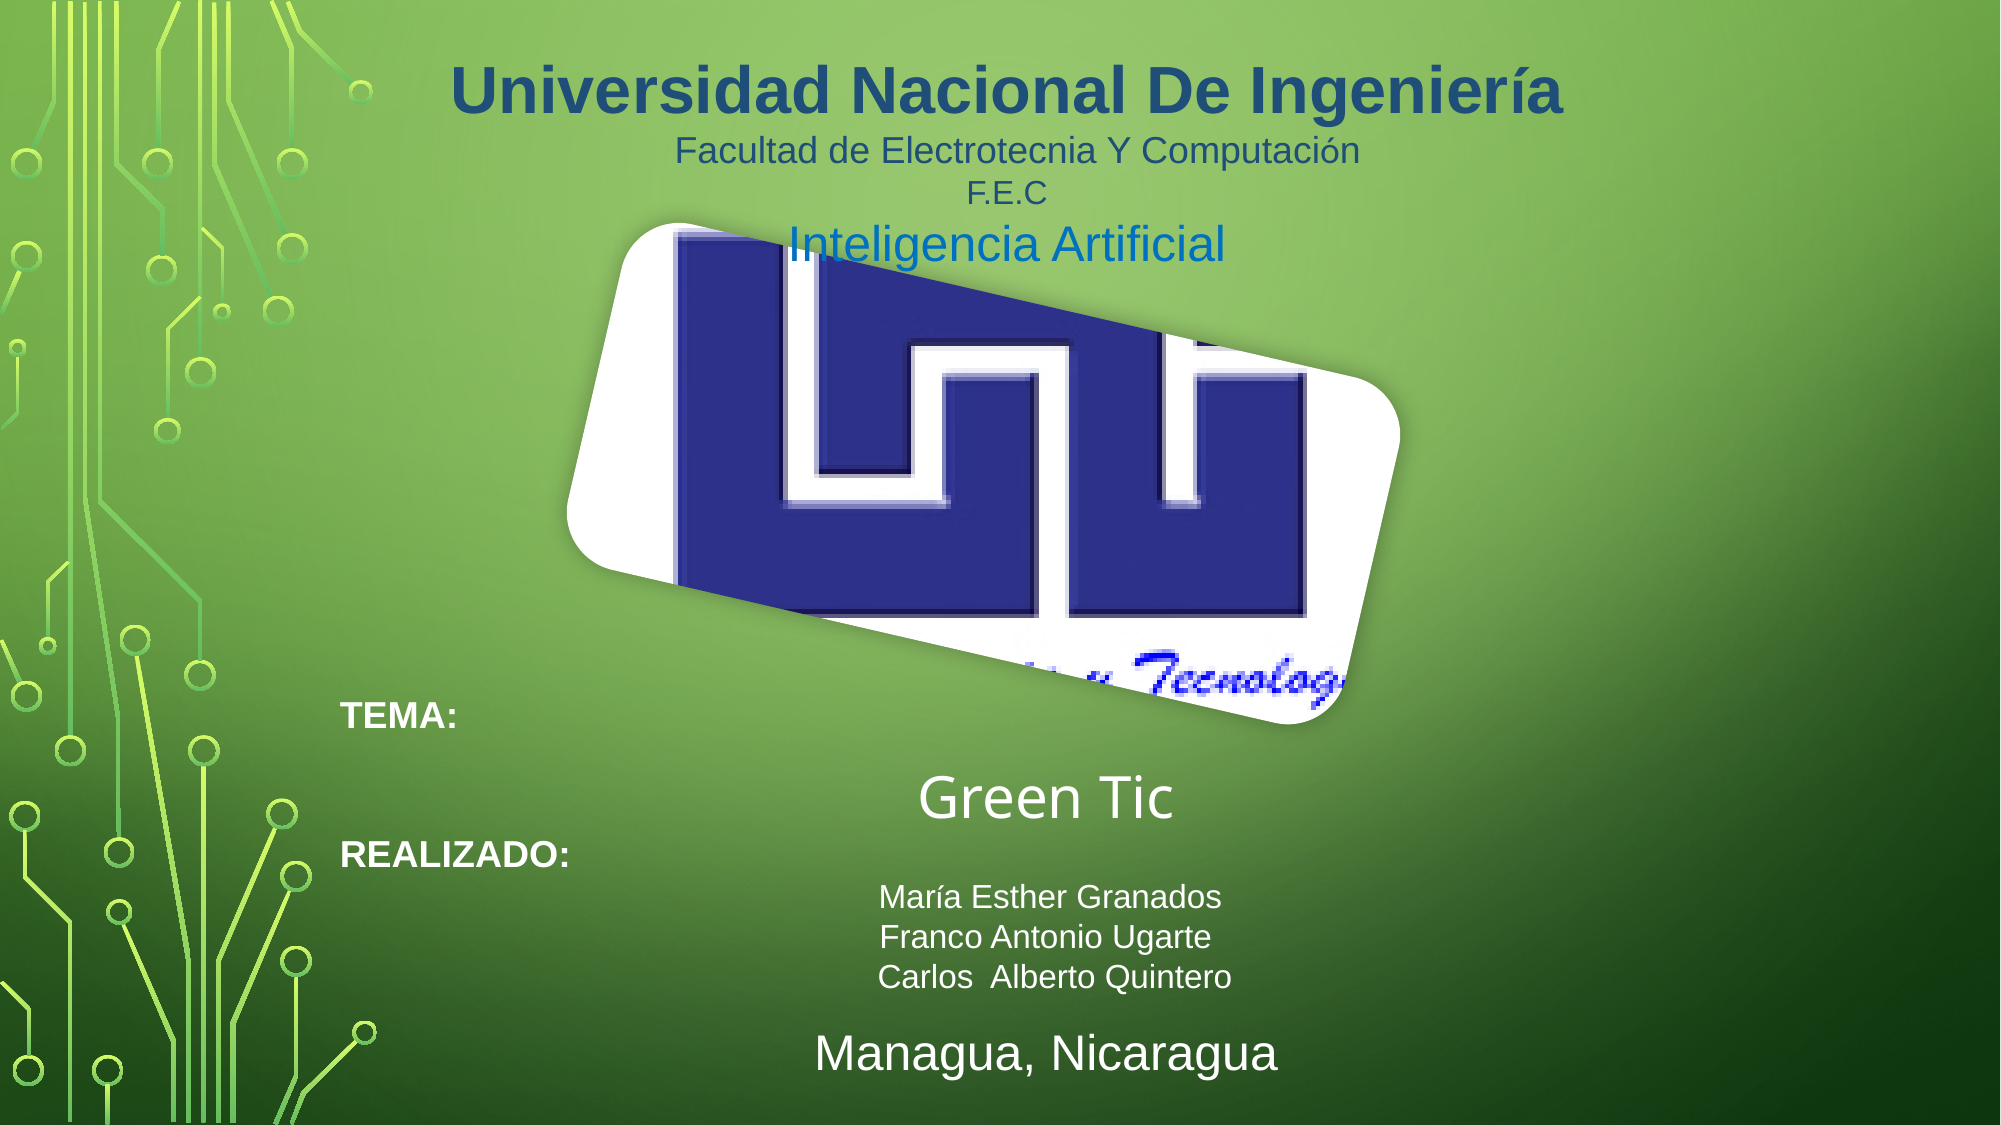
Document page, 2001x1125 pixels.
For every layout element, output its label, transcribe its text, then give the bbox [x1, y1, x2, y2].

subtitle TEMA: Green Tic REALIZADO: María Esther Granados Franco Antonio Ugarte Carlos Alberto Quintero Managua, Nicaragua [324, 683, 1767, 1109]
text_box Universidad Nacional De Ingeniería Facultad de Electrotecnia Y Computación F.E.C Inteligencia Artificial [345, 38, 1669, 324]
picture [566, 295, 1401, 725]
text_box [0, 0, 2000, 75]
